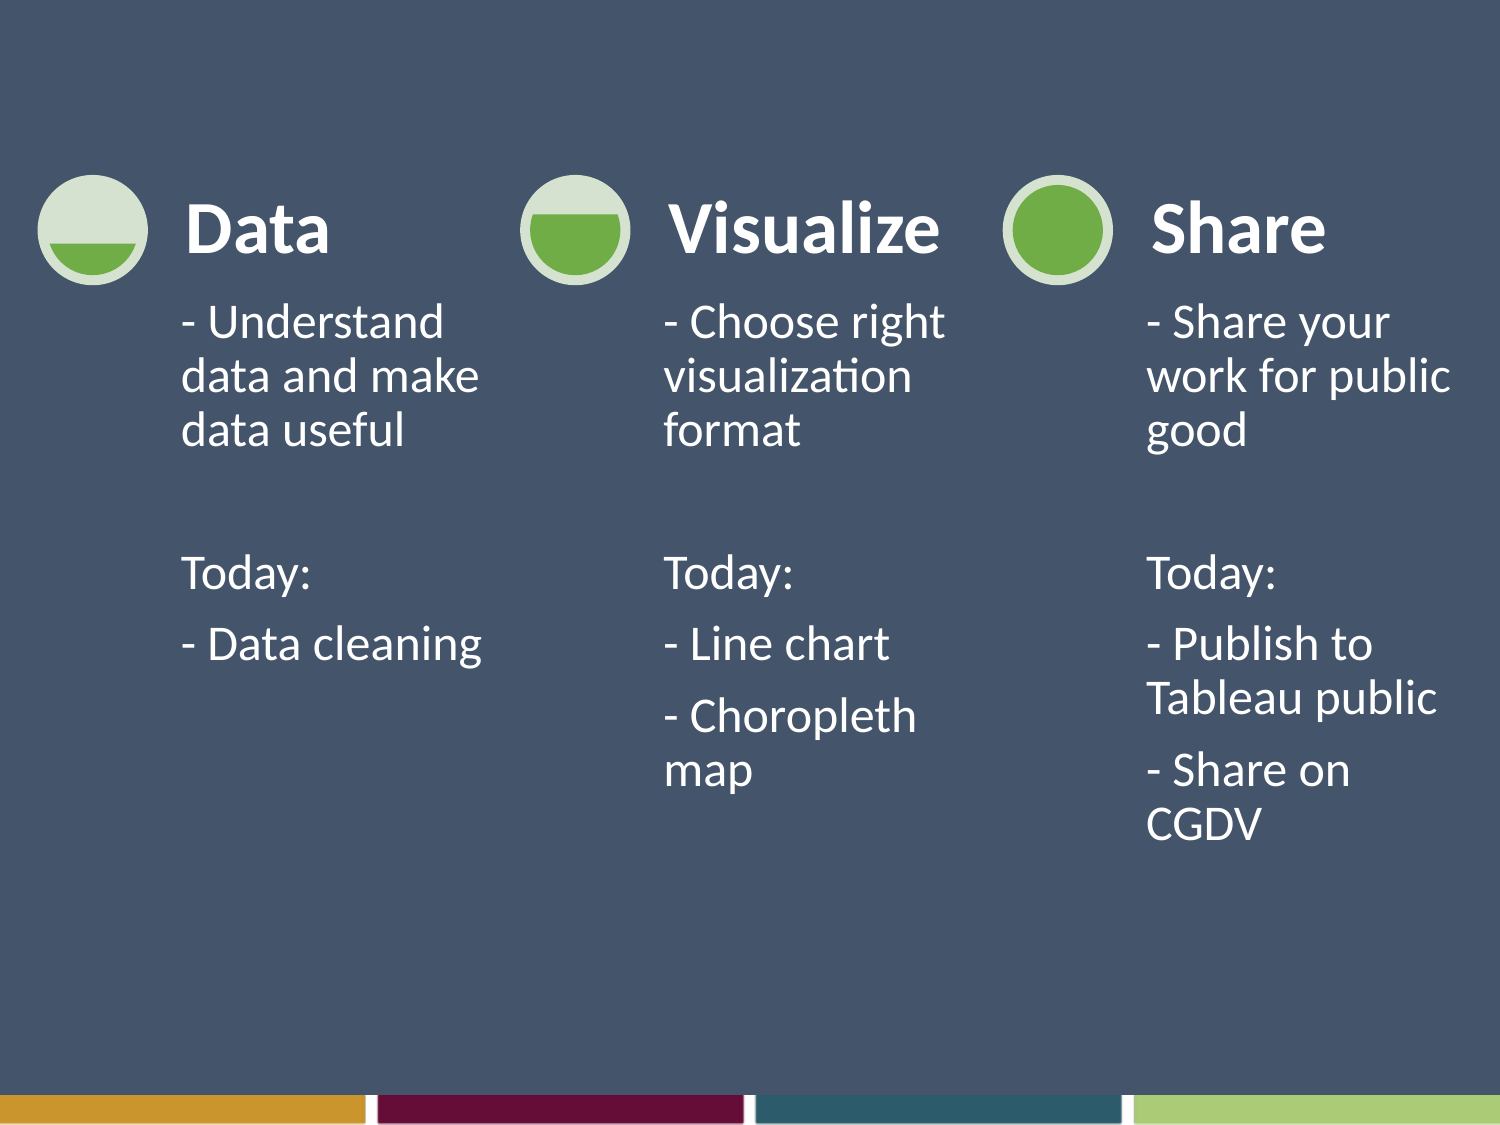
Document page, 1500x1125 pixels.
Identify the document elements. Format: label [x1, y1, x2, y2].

text_box [37, 174, 1463, 1100]
picture [0, 1095, 1500, 1125]
